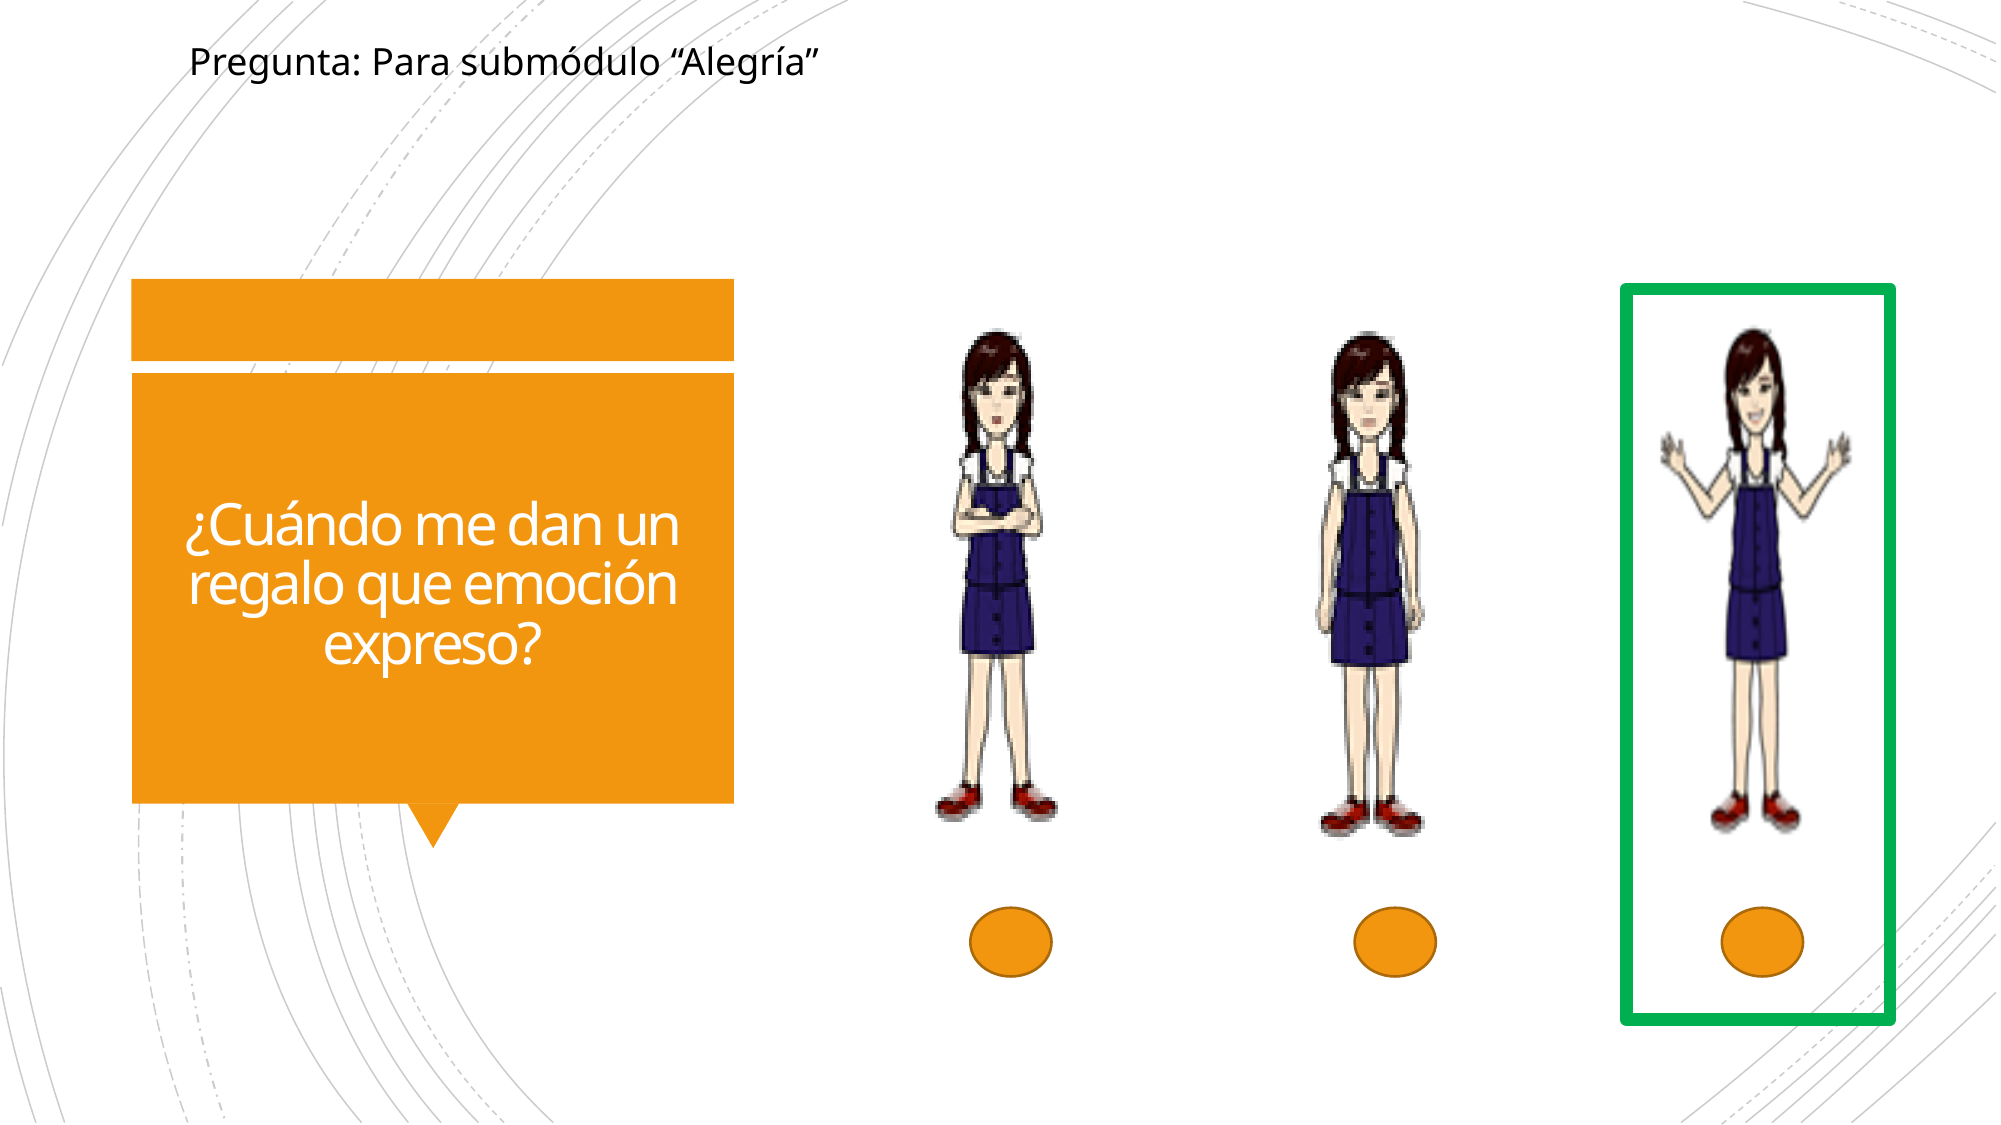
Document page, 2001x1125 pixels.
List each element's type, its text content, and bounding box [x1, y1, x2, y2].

text_box [1353, 906, 1438, 978]
picture [1643, 264, 1900, 843]
text_box [968, 906, 1053, 978]
picture [812, 278, 1163, 857]
picture [1199, 278, 1551, 854]
text_box [1625, 288, 1891, 1021]
title ¿Cuándo me dan un regalo que emoción expreso? [145, 385, 720, 789]
text_box Pregunta: Para submódulo “Alegría” [174, 30, 843, 90]
